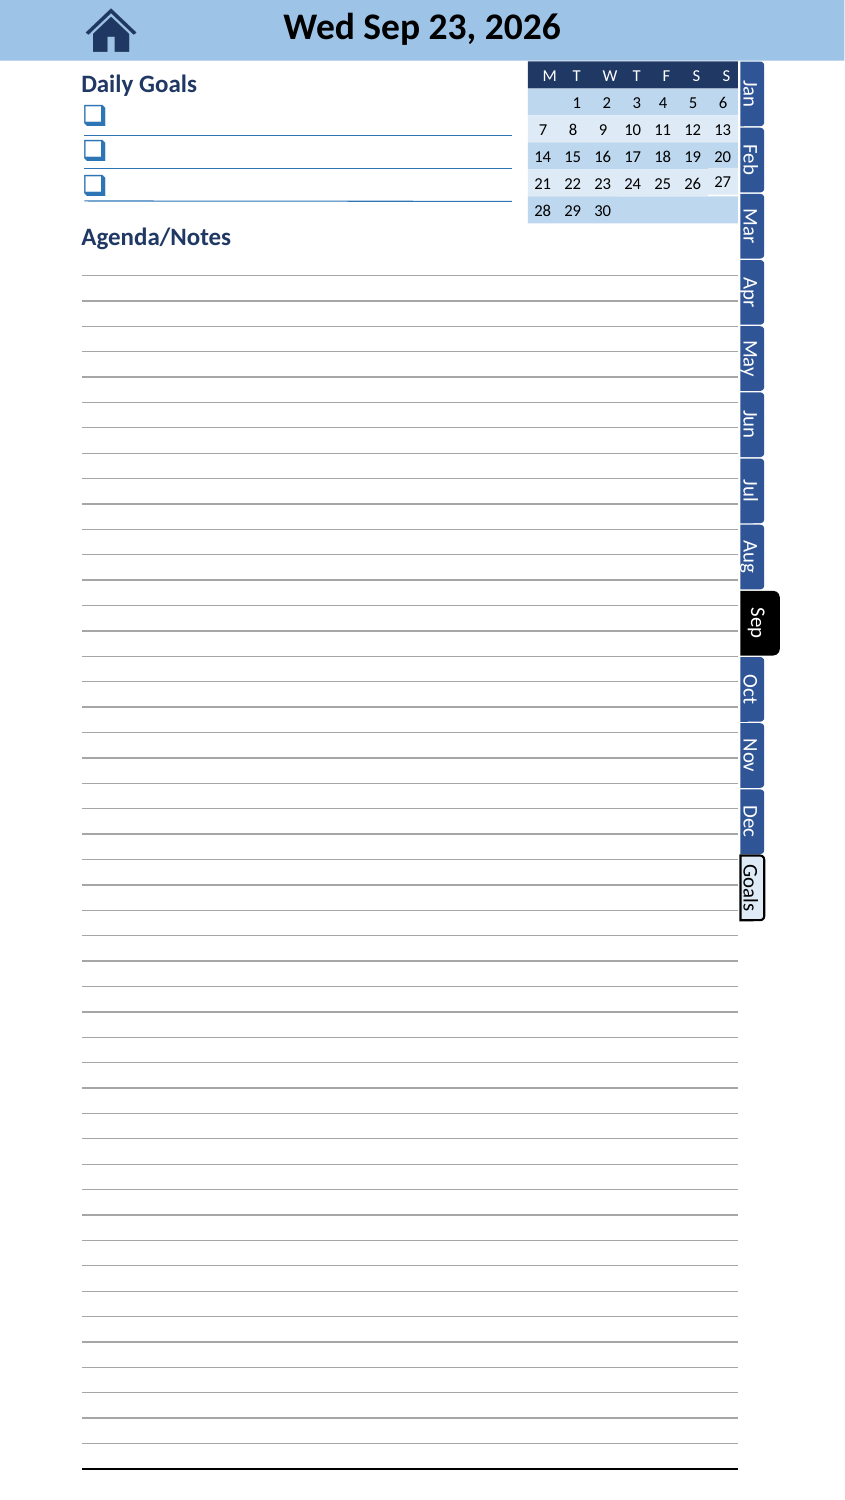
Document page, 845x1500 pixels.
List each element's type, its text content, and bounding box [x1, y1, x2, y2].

picture [82, 1, 140, 59]
list Wed Sep 23, 2026 [190, 0, 655, 61]
